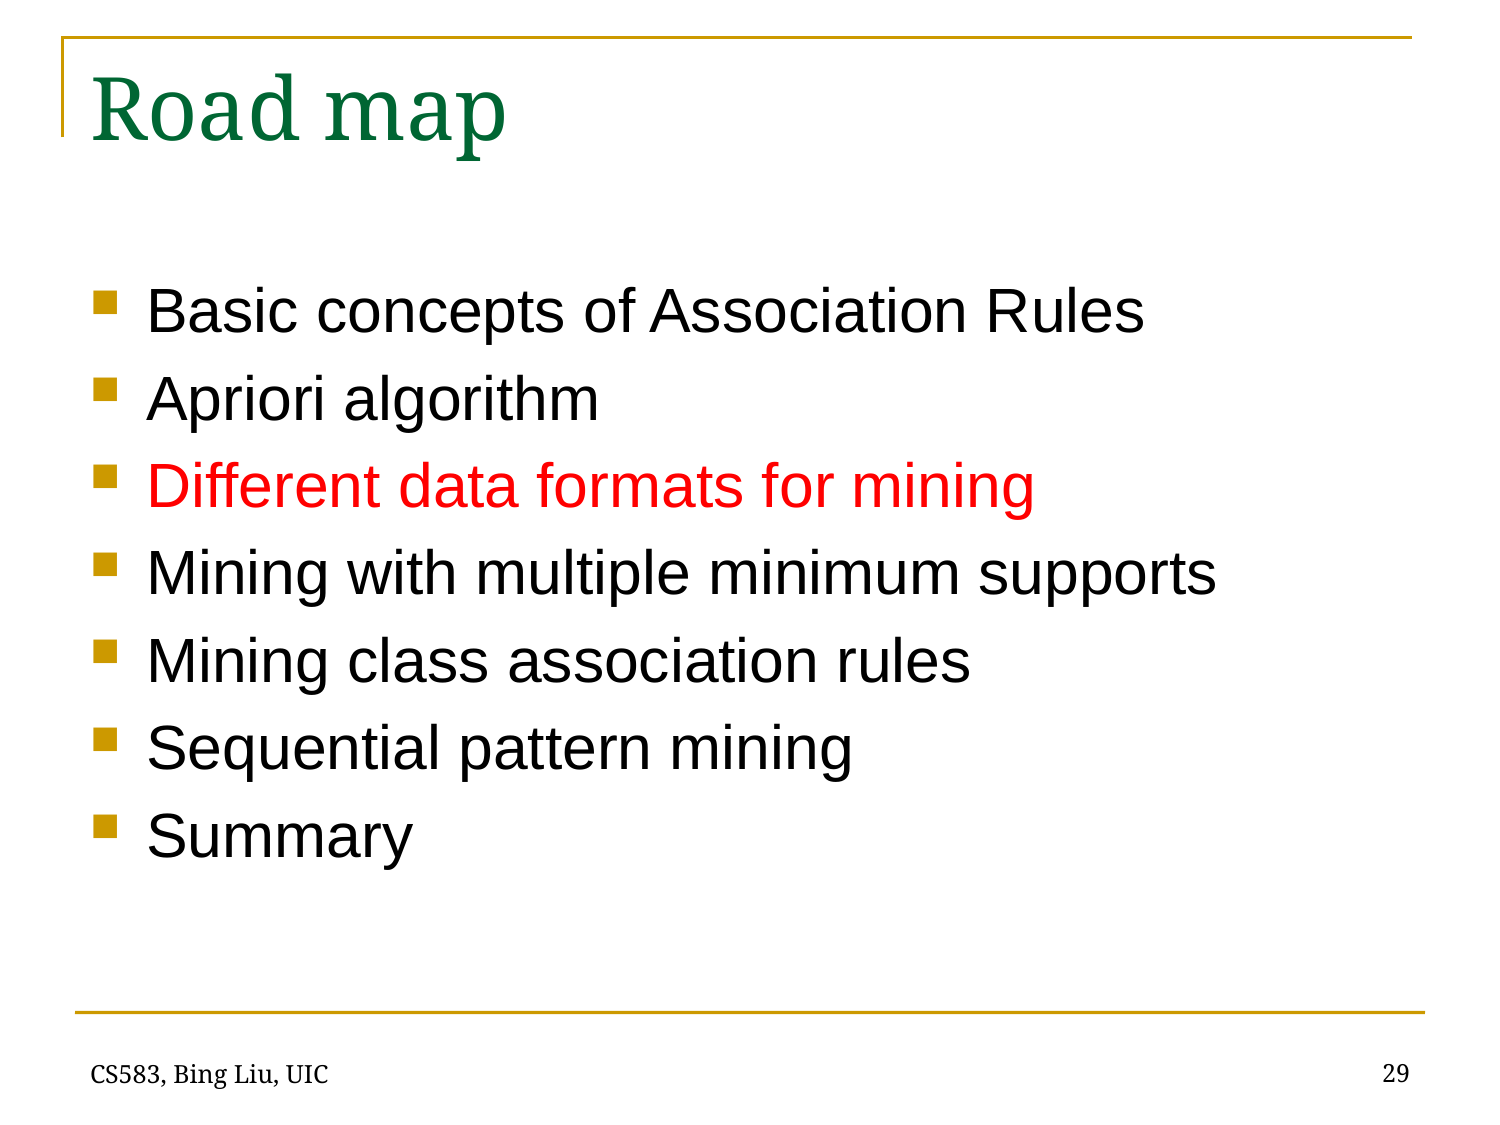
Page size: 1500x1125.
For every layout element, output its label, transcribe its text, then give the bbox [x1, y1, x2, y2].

slide_number 29 [1074, 1023, 1426, 1100]
list Basic concepts of Association Rules Apriori algorithm Different data formats for mining Mining with multiple minimum supports Mining class association rules Sequential pattern mining Summary [74, 262, 1426, 1006]
title Road map [74, 45, 1426, 233]
footer CS583, Bing Liu, UIC [74, 1024, 988, 1101]
